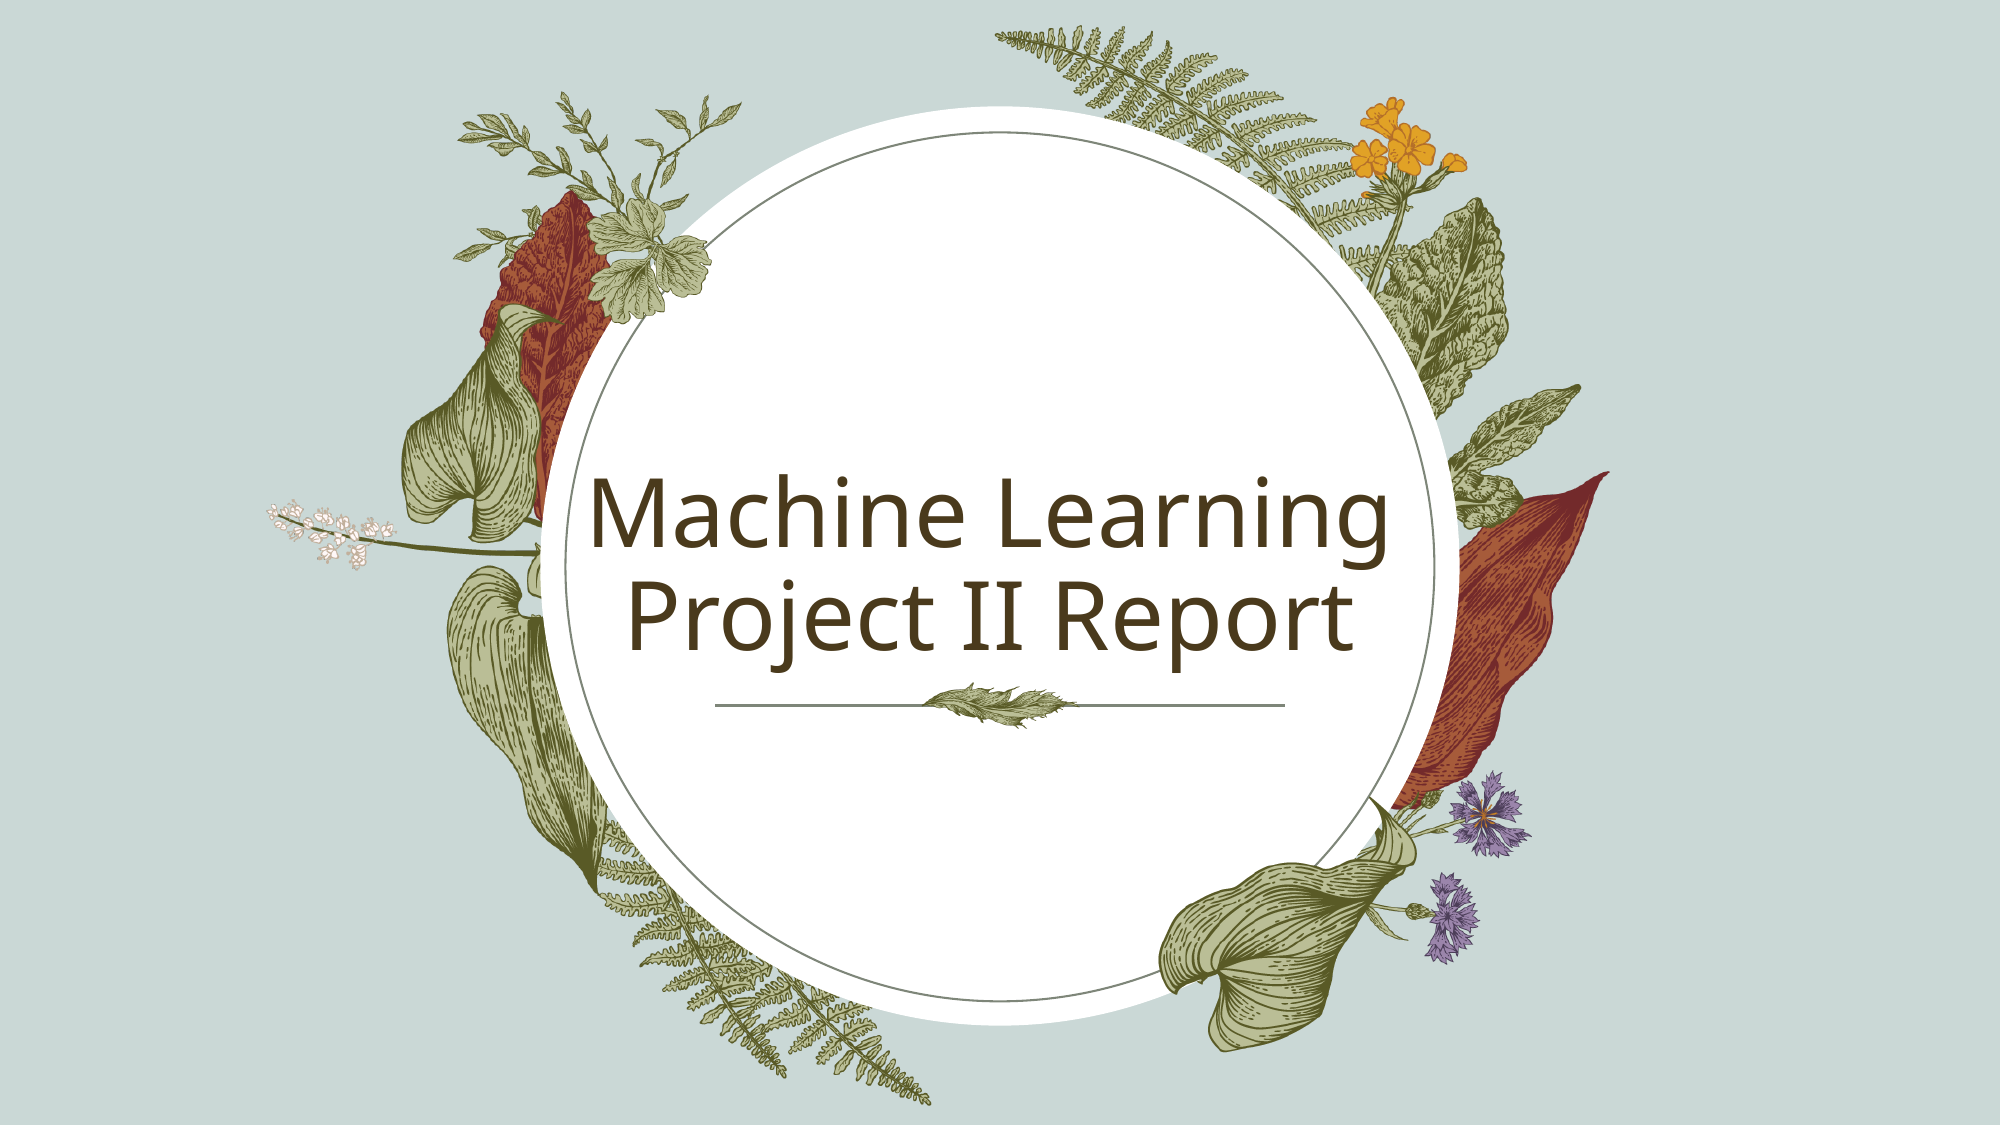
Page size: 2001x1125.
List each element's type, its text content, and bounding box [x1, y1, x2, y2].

title Machine Learning Project II Report [522, 400, 1457, 680]
picture [248, 0, 1626, 1125]
